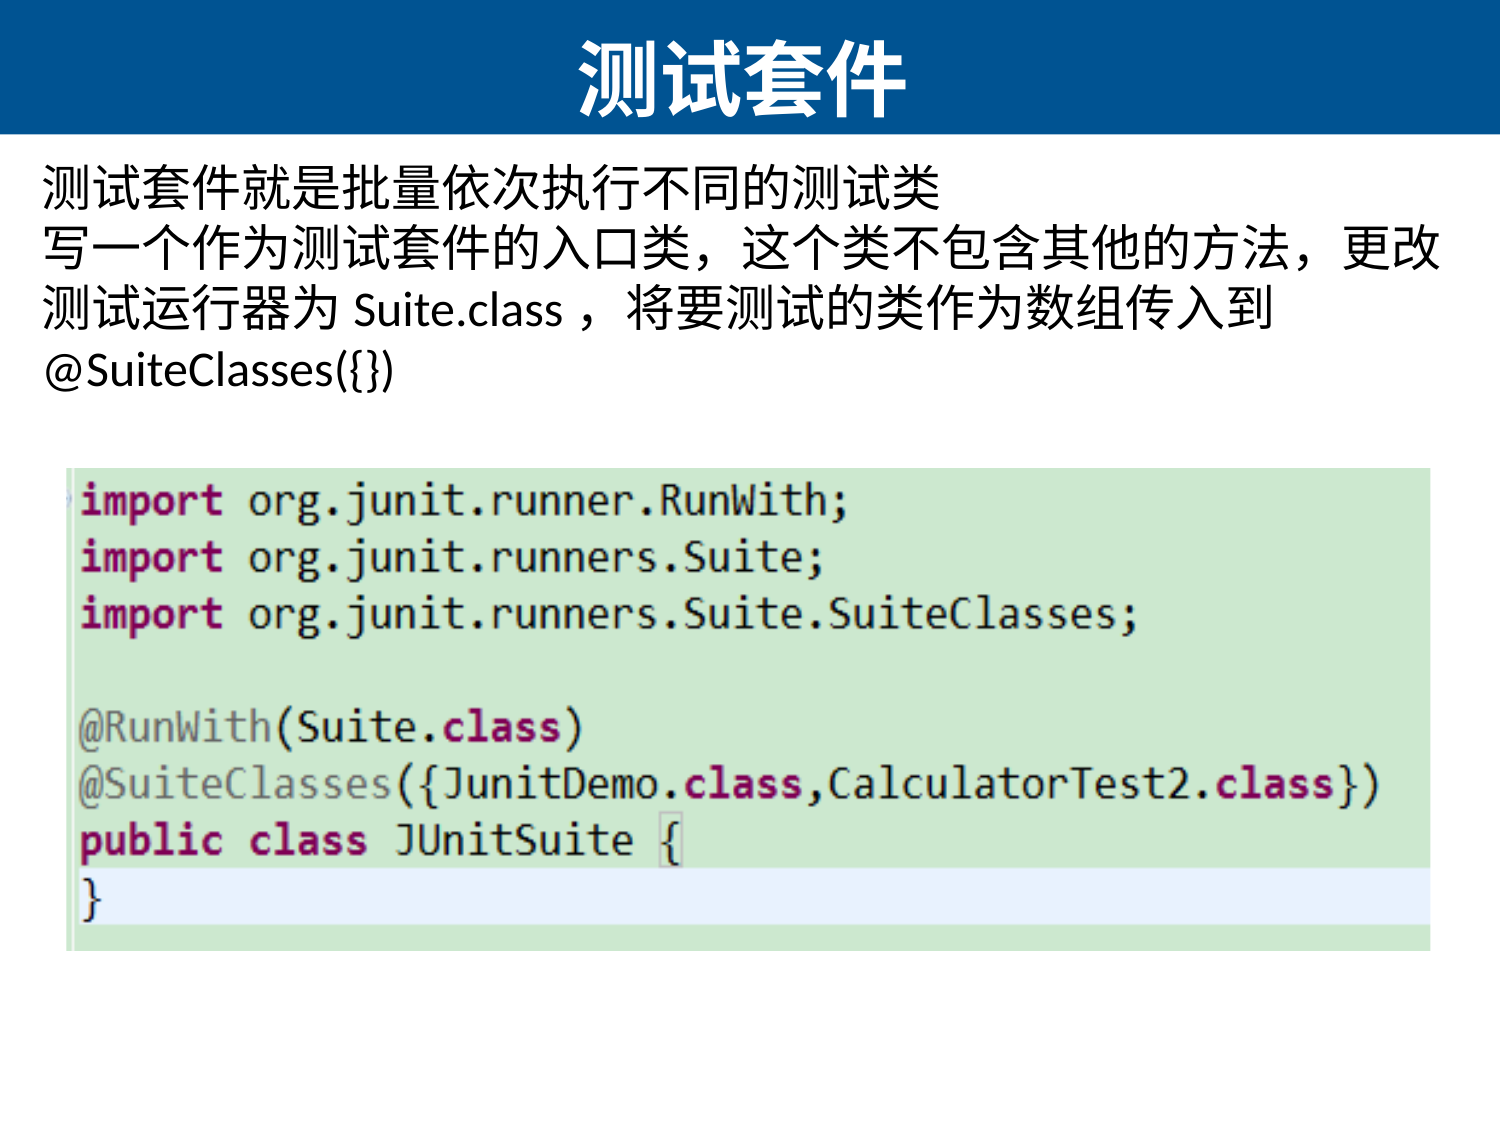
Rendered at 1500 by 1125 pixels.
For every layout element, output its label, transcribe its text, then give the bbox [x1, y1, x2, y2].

text_box 测试套件就是批量依次执行不同的测试类 写一个作为测试套件的入口类，这个类不包含其他的方法，更改测试运行器为Suite.class，将要测试的类作为数组传入到@SuiteClasses({}) [26, 148, 1500, 404]
picture [65, 467, 1431, 951]
title 测试套件 [99, 30, 1387, 124]
